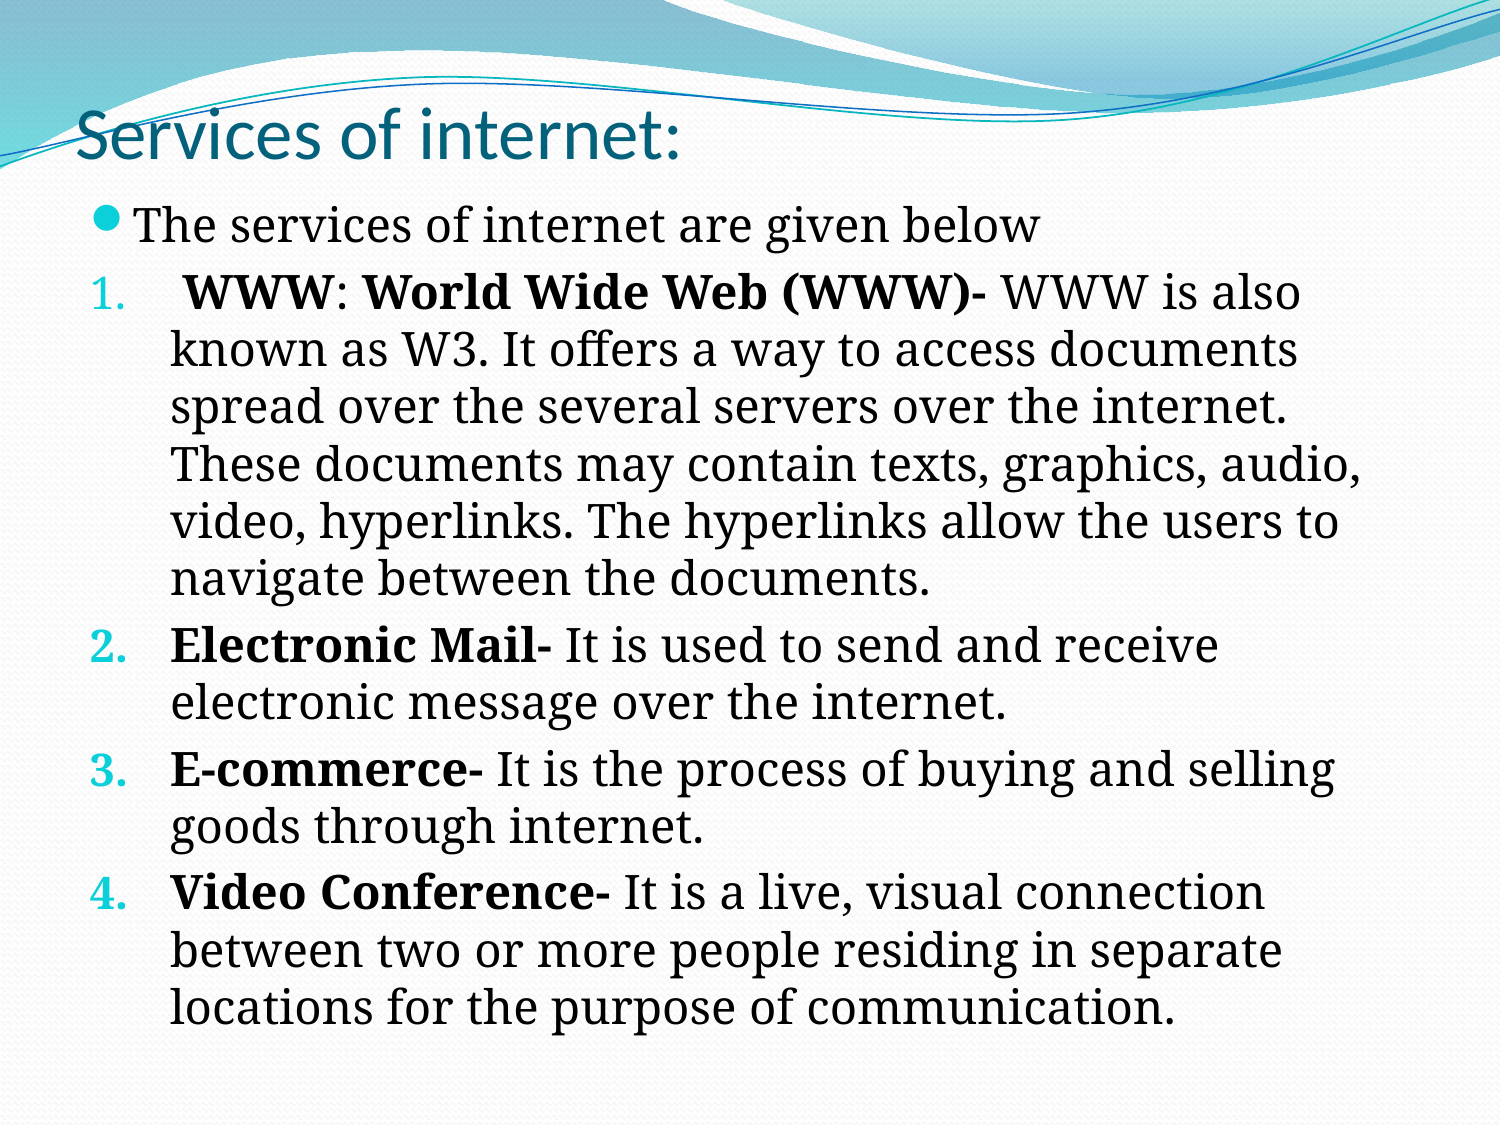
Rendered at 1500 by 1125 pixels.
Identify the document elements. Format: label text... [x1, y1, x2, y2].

list The services of internet are given below WWW: World Wide Web (WWW)- WWW is also known as W3. It offers a way to access documents spread over the several servers over the internet. These documents may contain texts, graphics, audio, video, hyperlinks. The hyperlinks allow the users to navigate between the documents. Electronic Mail- It is used to send and receive electronic message over the internet. E-commerce- It is the process of buying and selling goods through internet. Video Conference- It is a live, visual connection between two or more people residing in separate locations for the purpose of communication. [75, 187, 1425, 1050]
title Services of internet: [75, 0, 1425, 175]
